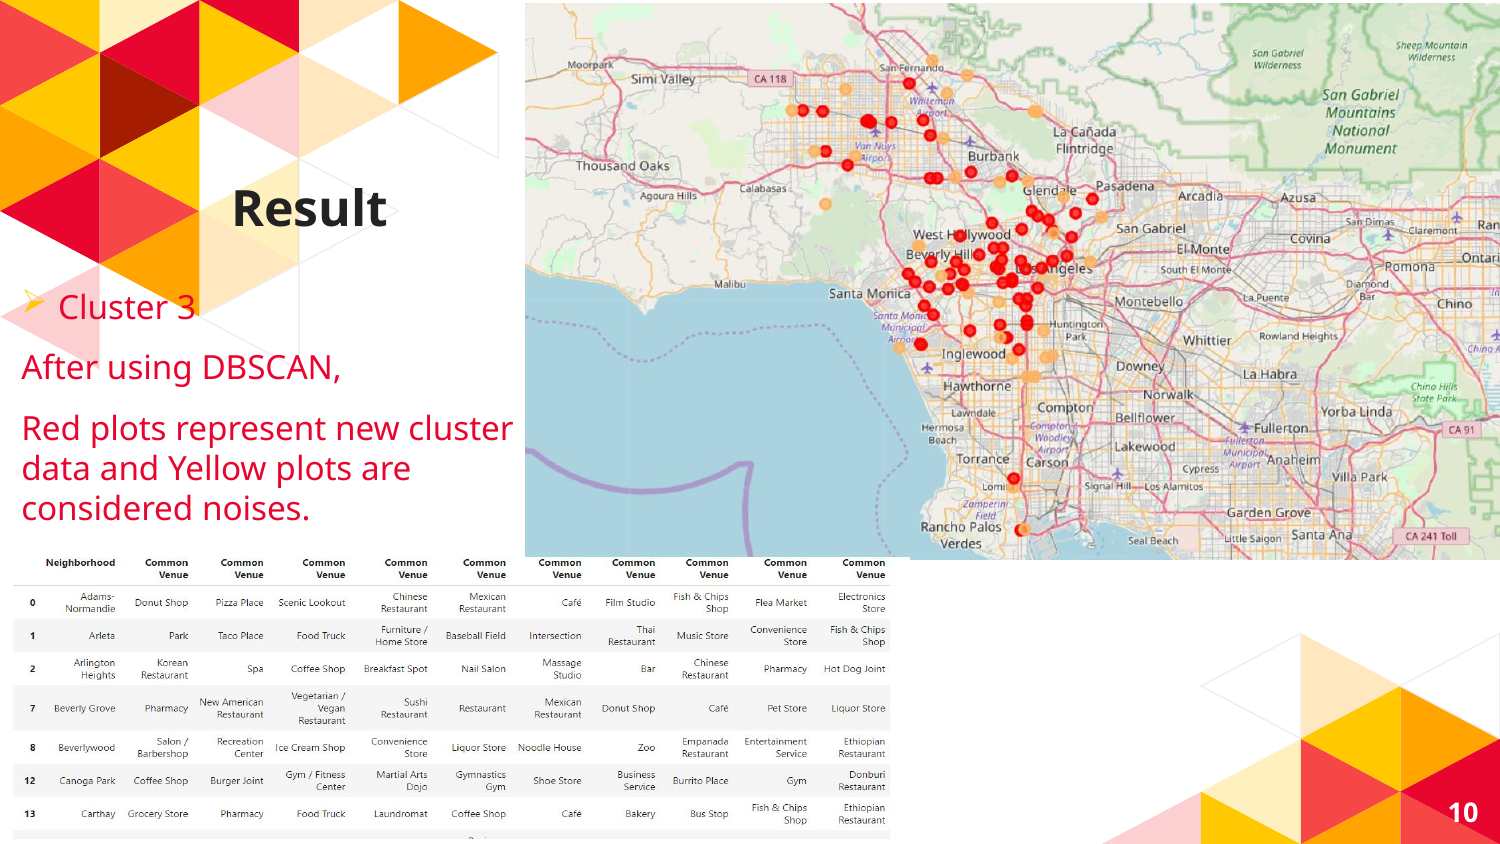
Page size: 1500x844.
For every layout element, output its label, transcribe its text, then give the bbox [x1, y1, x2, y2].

list Cluster 3 After using DBSCAN, Red plots represent new cluster data and Yellow plots are considered noises. [6, 270, 519, 555]
title Result [216, 142, 519, 252]
picture [5, 2, 1500, 840]
slide_number 10 [1403, 779, 1494, 844]
